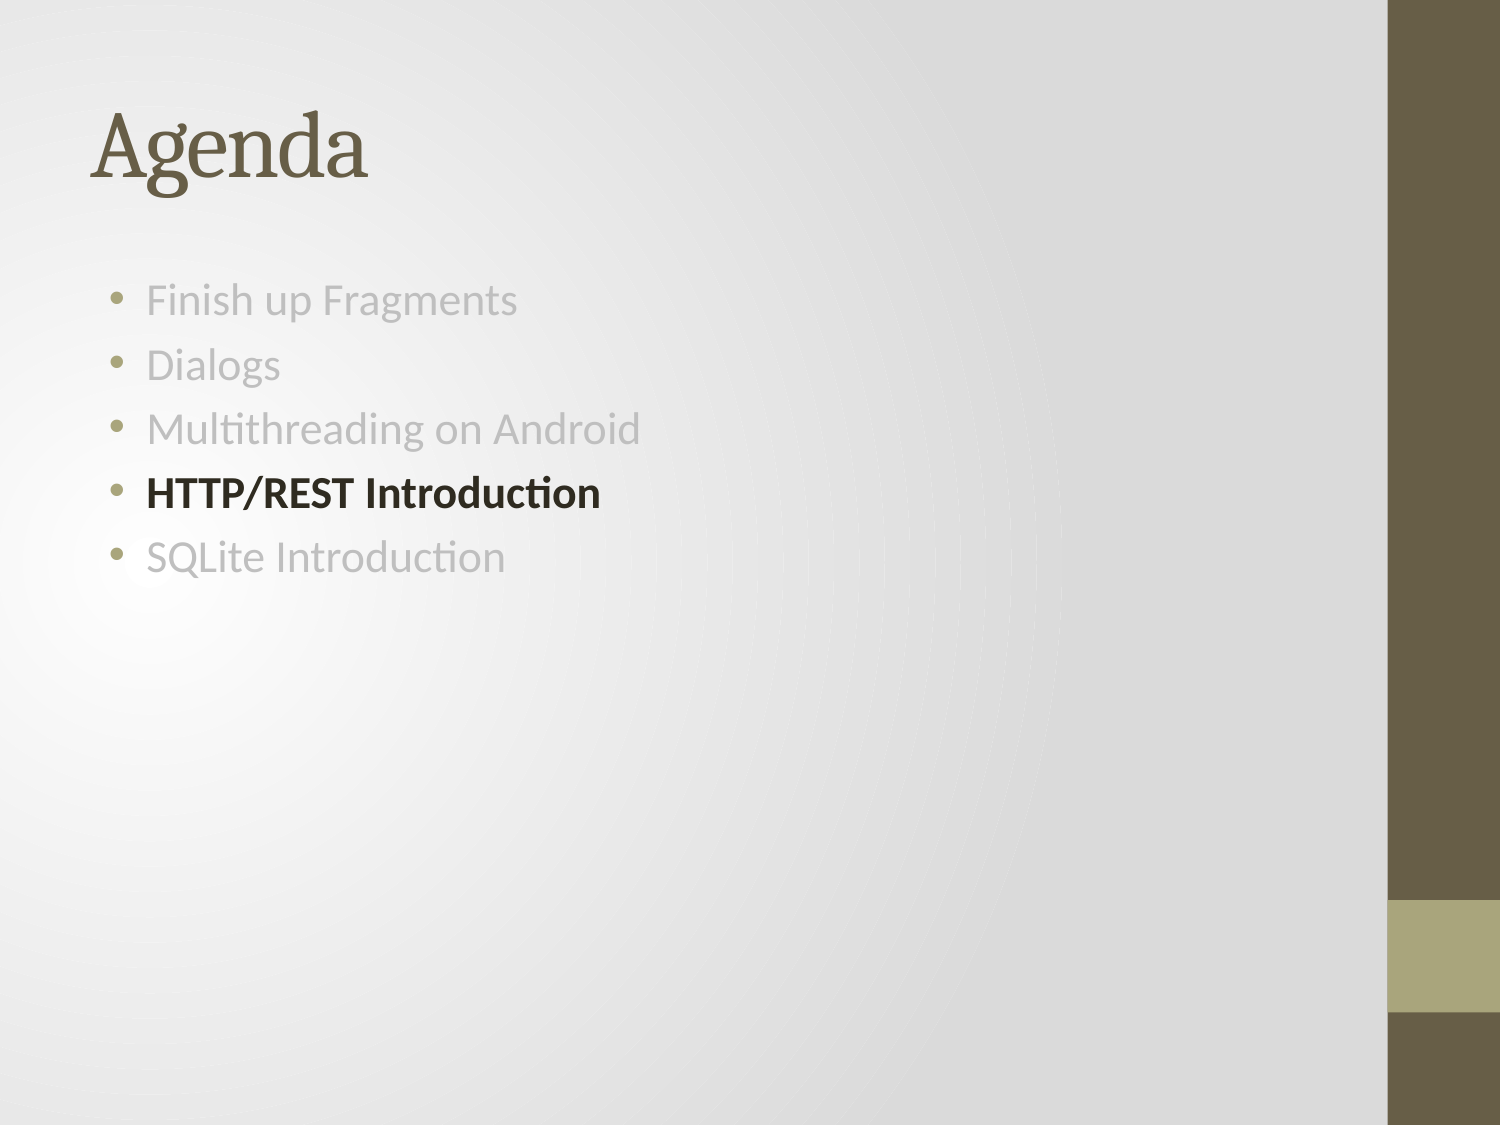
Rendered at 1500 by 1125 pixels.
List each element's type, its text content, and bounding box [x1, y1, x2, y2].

title Agenda [75, 45, 1325, 233]
list Finish up Fragments Dialogs Multithreading on Android HTTP/REST Introduction SQLite Introduction [75, 262, 1325, 1050]
